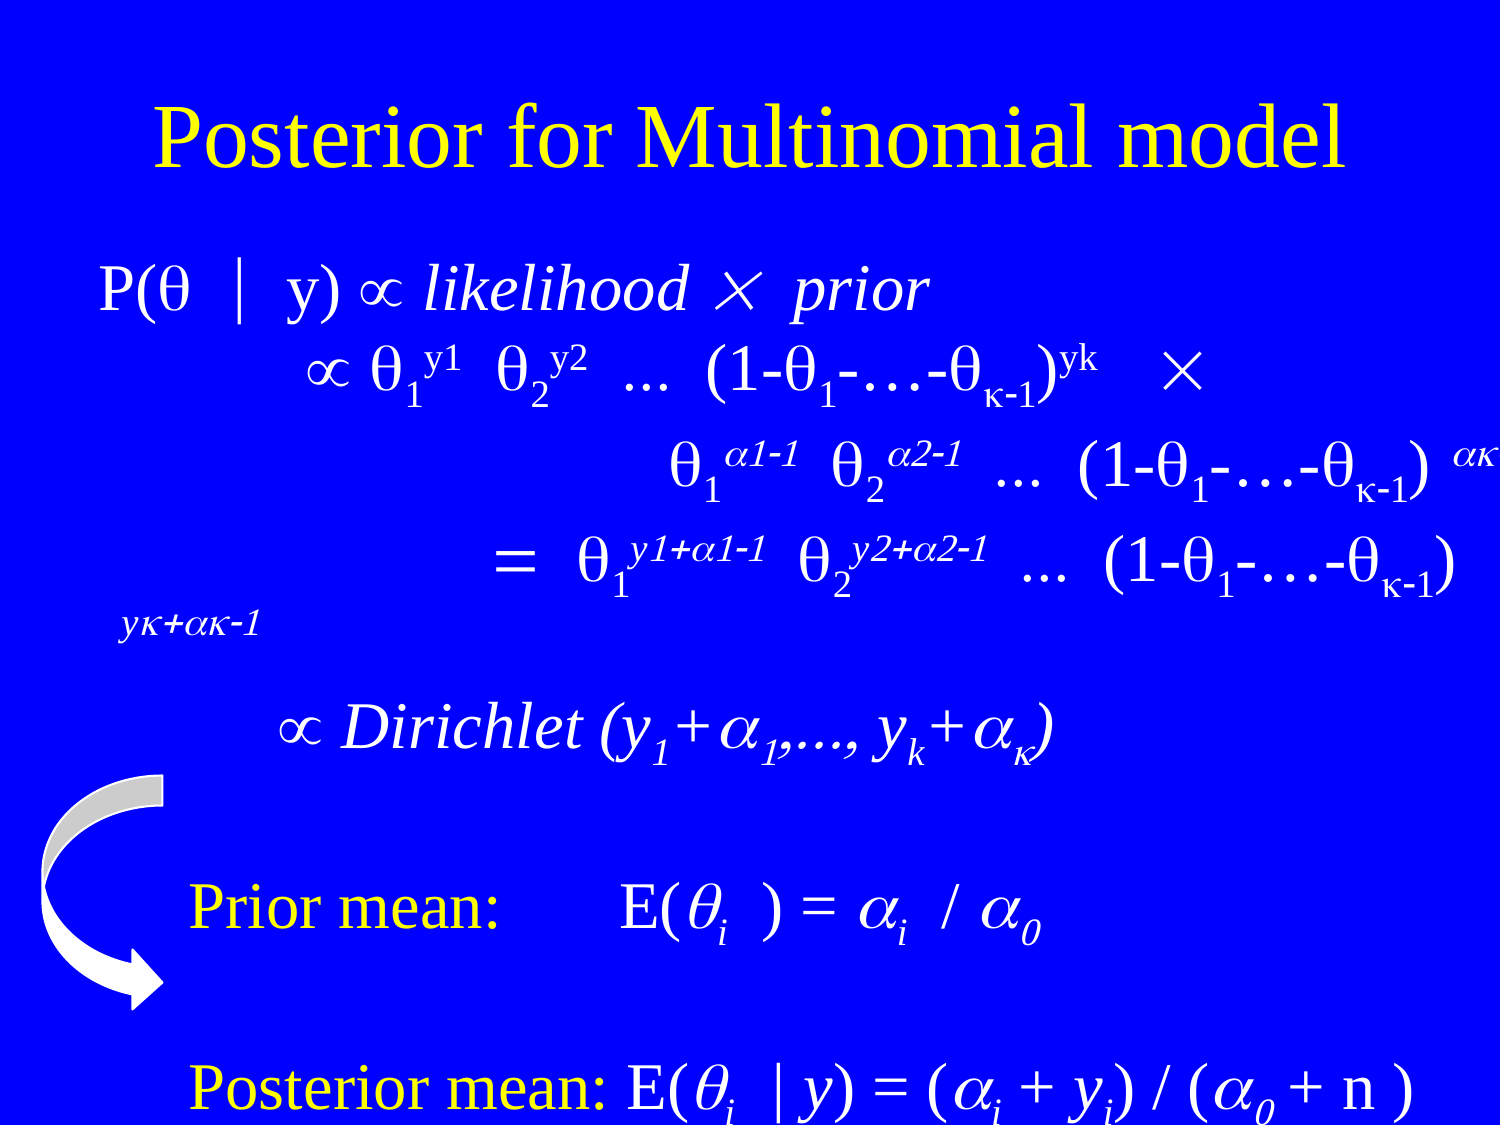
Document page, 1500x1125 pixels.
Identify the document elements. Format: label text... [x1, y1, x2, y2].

text_box [42, 775, 163, 1010]
list P(q | y)  likelihood  prior  q1y1 q2y2 ... (1-q1-…-qk-1)yk  q1a1-1 q2a2-1 ... (1-q1-…-qk-1) ak-1 = q1y1+a1-1 q2y2+a2-1 ... (1-q1-…-qk-1) yk+ak-1  Dirichlet (y1+a1,..., yk+ak) Prior mean: E(qi ) = ai / a0 Posterior mean: E(qi | y) = (ai + yi) / (a0 + n ) [49, 162, 1500, 1125]
title Posterior for Multinomial model [112, 37, 1388, 162]
